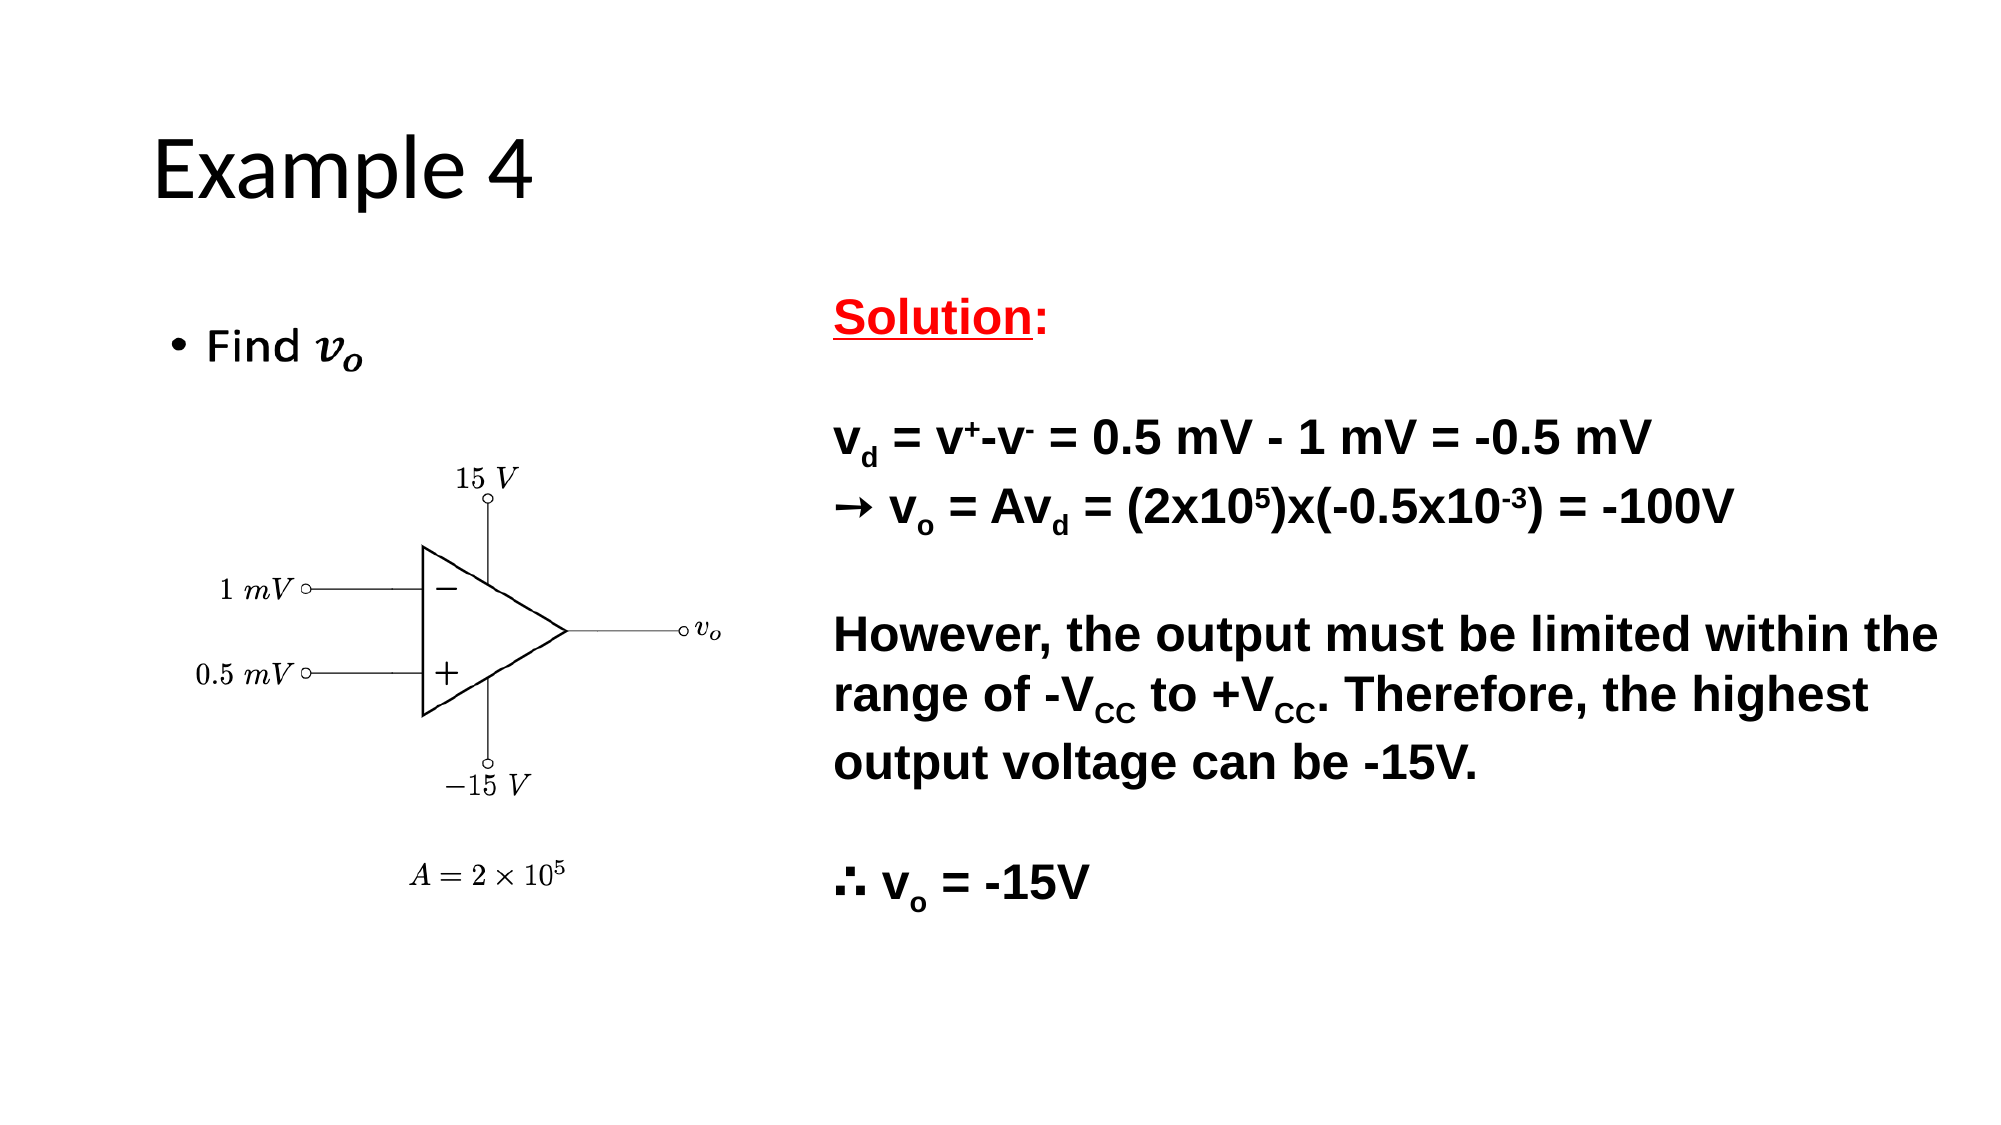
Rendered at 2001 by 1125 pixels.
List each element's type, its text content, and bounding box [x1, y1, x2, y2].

text_box Solution: vd = v+-v- = 0.5 mV - 1 mV = -0.5 mV ➙ vo = Avd = (2x105)x(-0.5x10-3) = -100V However, the output must be limited within the range of -VCC to +VCC. Therefore, the highest output voltage can be -15V. ∴ vo = -15V [818, 277, 2000, 926]
title Example 4 [137, 59, 1863, 278]
list [137, 299, 511, 404]
picture [128, 424, 841, 948]
